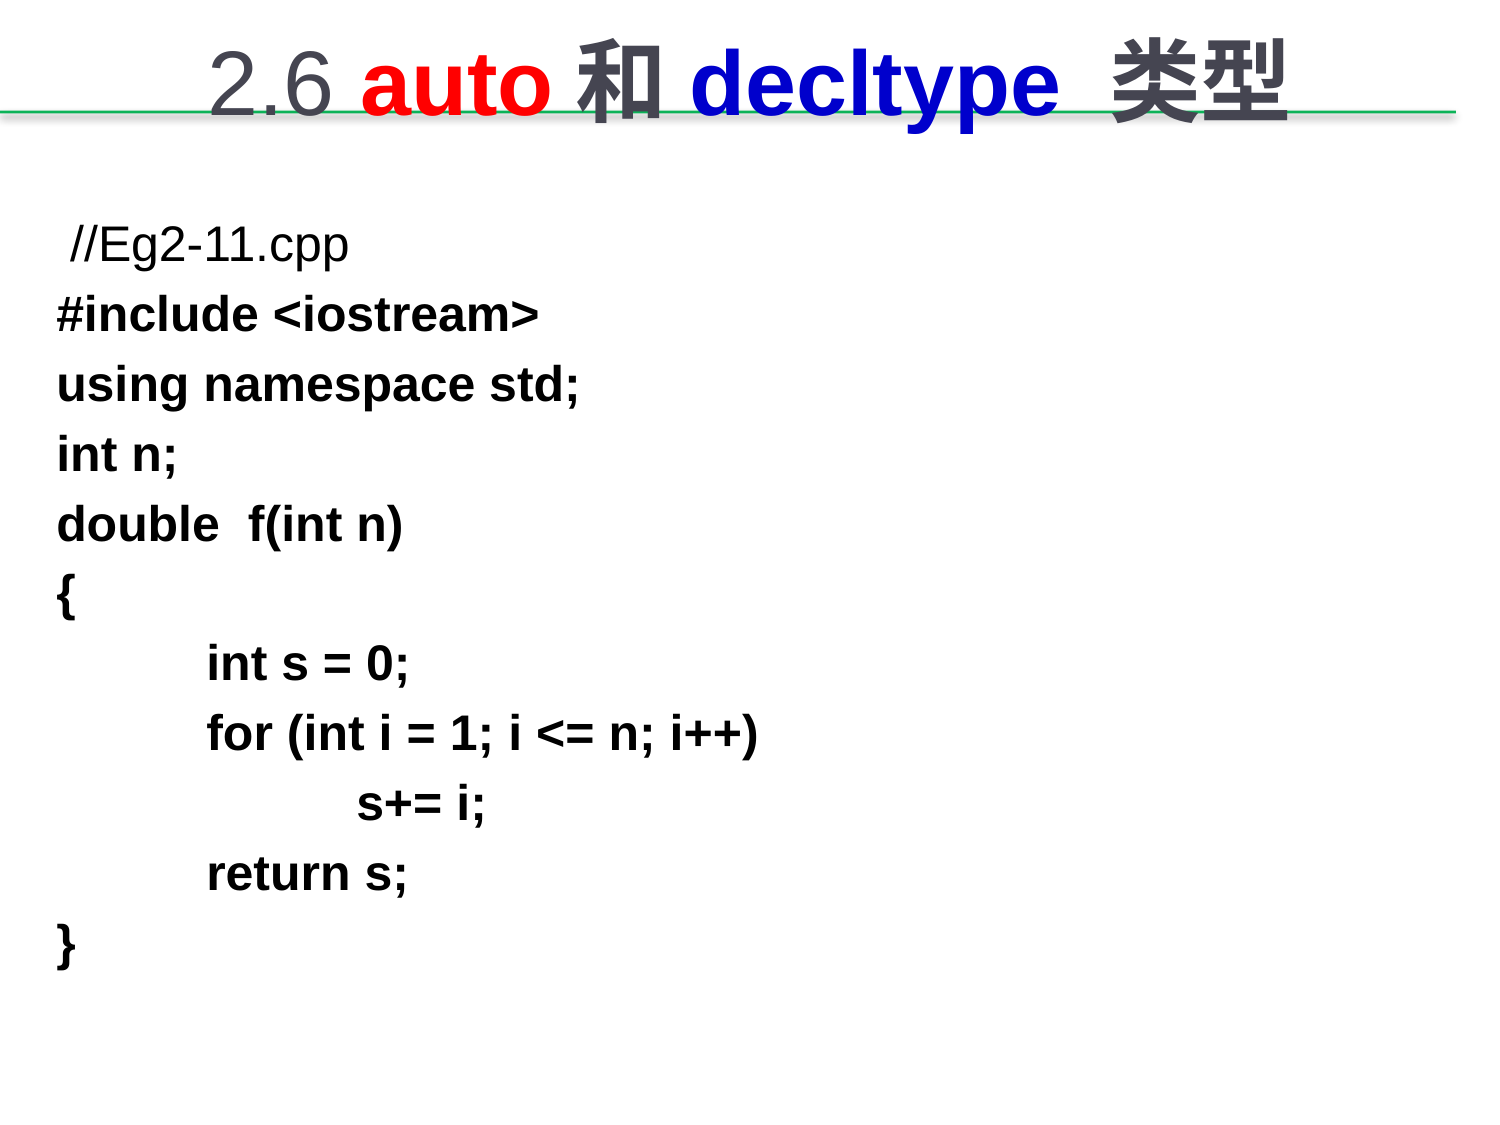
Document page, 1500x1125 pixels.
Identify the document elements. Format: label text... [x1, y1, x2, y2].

list //Eg2-11.cpp #include <iostream> using namespace std; int n; double f(int n) { int s = 0; for (int i = 1; i <= n; i++) s+= i; return s; } [40, 113, 1500, 1036]
title 2.6 auto和decltype 类型 [74, 11, 1426, 113]
